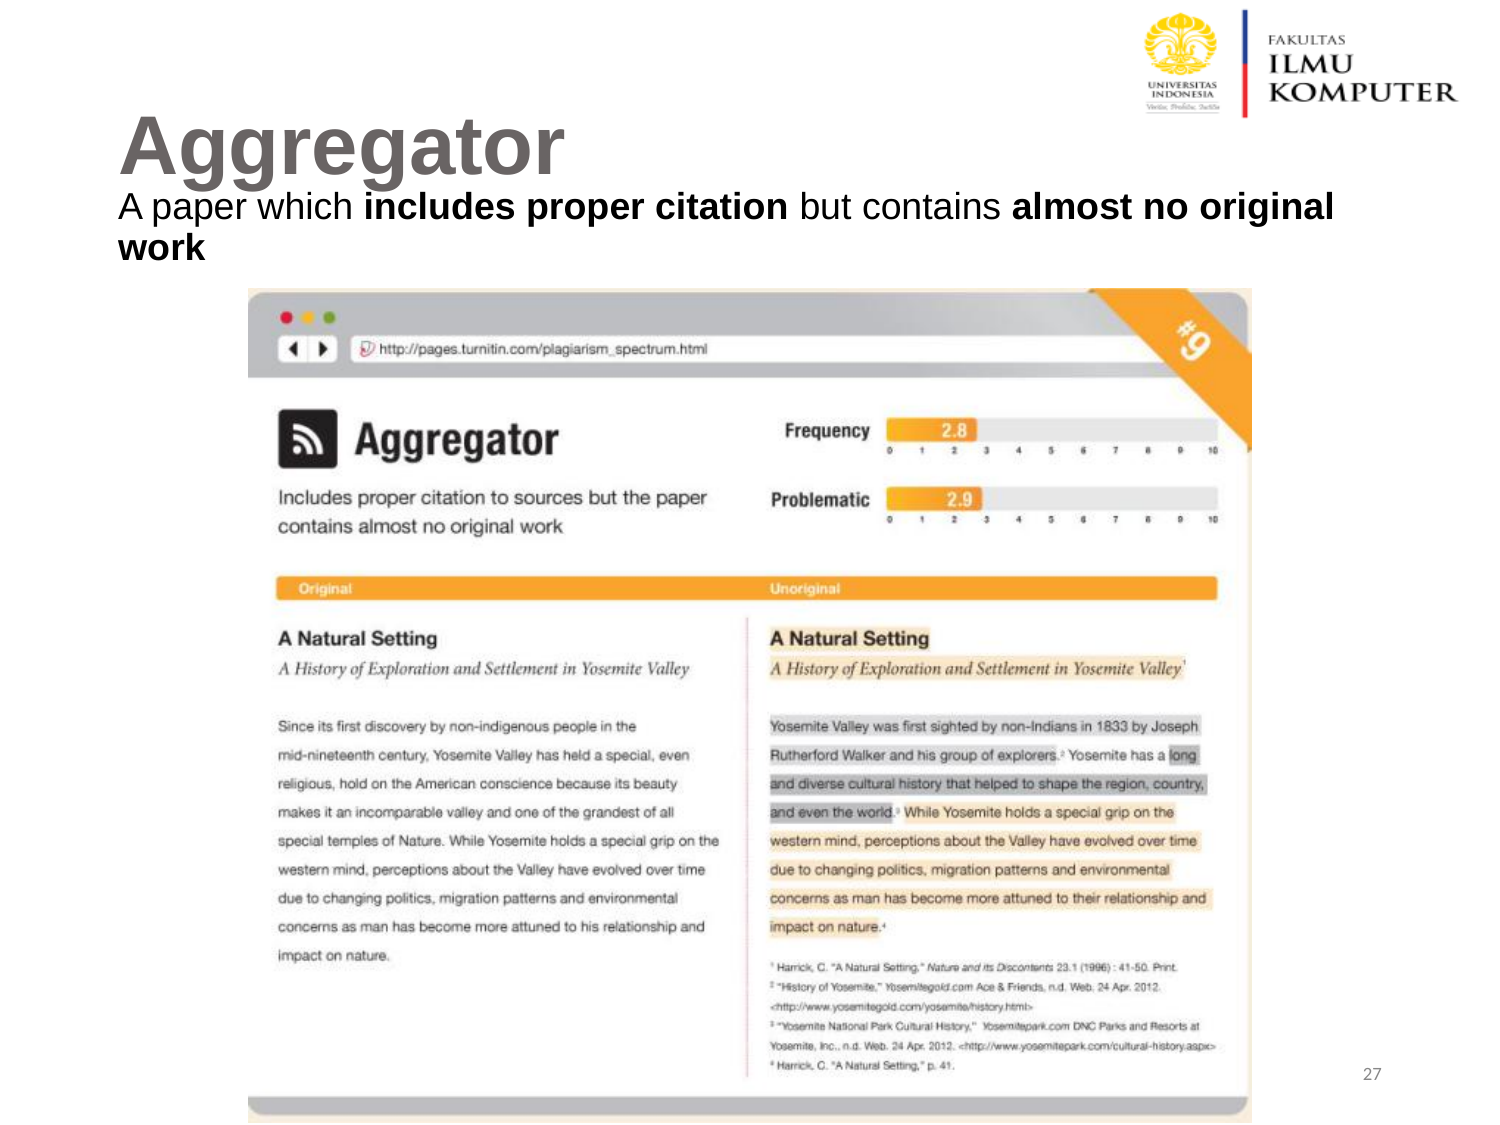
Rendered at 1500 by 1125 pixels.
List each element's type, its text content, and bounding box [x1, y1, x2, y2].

title Aggregator [103, 65, 1451, 229]
picture [1137, 5, 1463, 119]
slide_number ‹#› [1257, 1042, 1397, 1103]
list A paper which includes proper citation but contains almost no original work [103, 179, 1397, 1043]
picture [247, 288, 1253, 1123]
